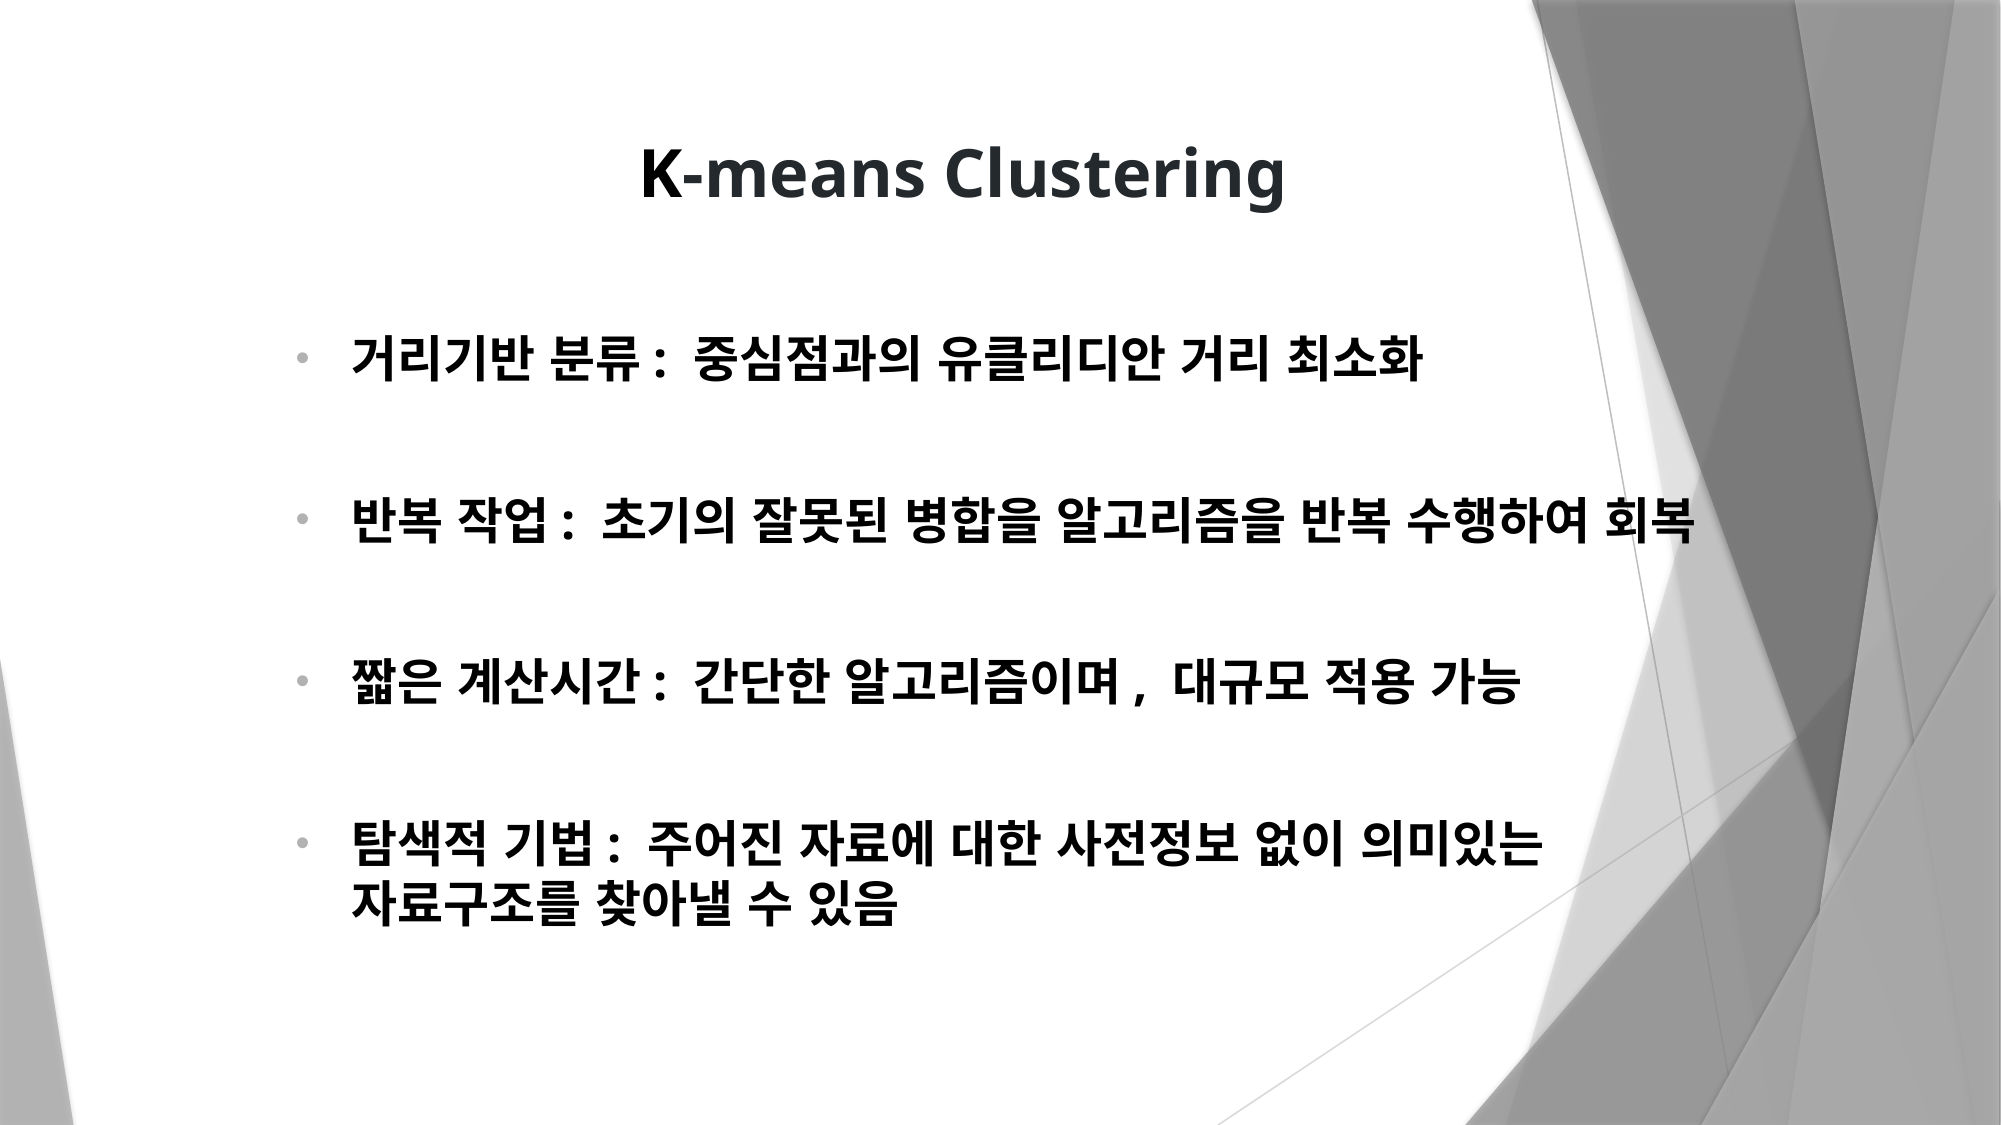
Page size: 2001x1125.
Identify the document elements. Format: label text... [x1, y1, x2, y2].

title K-means Clustering [252, 123, 1692, 257]
list 거리기반 분류: 중심점과의 유클리디안 거리 최소화 반복 작업: 초기의 잘못된 병합을 알고리즘을 반복 수행하여 회복 짧은 계산시간: 간단한 알고리즘이며, 대규모 적용 가능 탐색적 기법: 주어진 자료에 대한 사전정보 없이 의미있는 자료구조를 찾아낼 수 있음 [280, 319, 1720, 1019]
